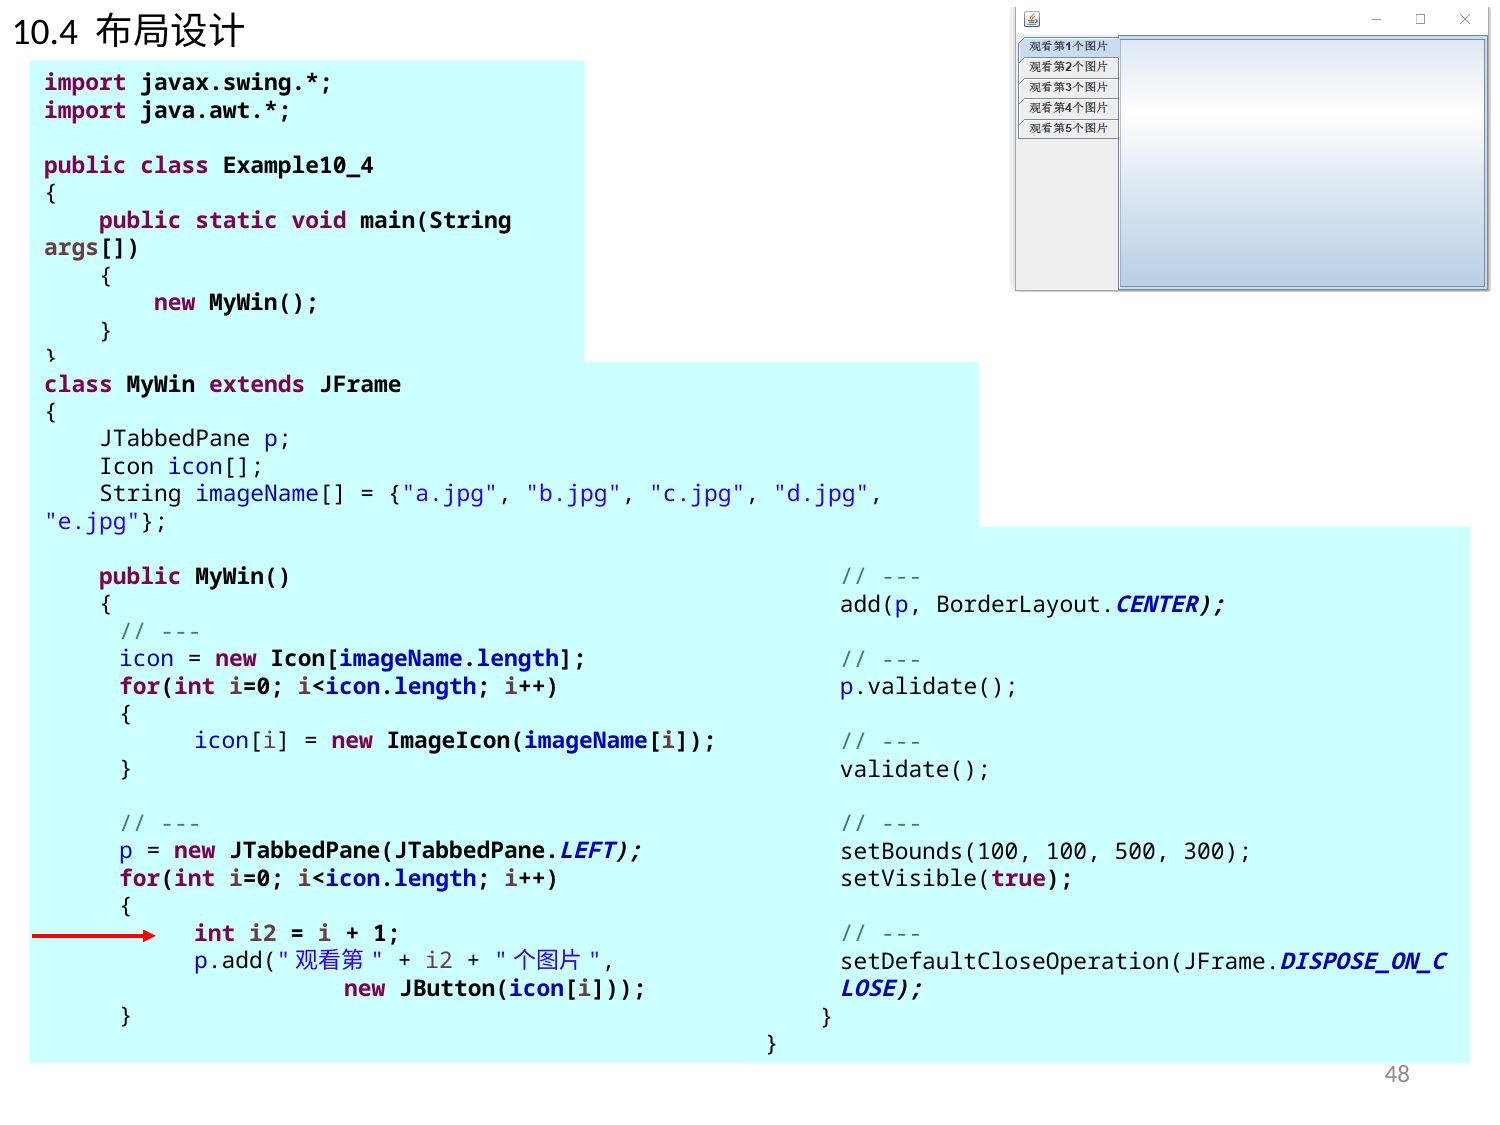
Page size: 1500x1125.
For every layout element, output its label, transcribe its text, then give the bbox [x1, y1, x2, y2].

text_box // --- add(p, BorderLayout.CENTER); // --- p.validate(); // --- validate(); // --- setBounds(100, 100, 500, 300); setVisible(true); // --- setDefaultCloseOperation(JFrame.DISPOSE_ON_CLOSE); } } [750, 527, 1471, 1064]
slide_number 48 [1074, 1064, 1425, 1103]
text_box class MyWin extends JFrame { JTabbedPane p; Icon icon[]; String imageName[] = {"a.jpg", "b.jpg", "c.jpg", "d.jpg", "e.jpg"}; public MyWin() { // --- icon = new Icon[imageName.length]; for(int i=0; i<icon.length; i++) { icon[i] = new ImageIcon(imageName[i]); } // --- p = new JTabbedPane(JTabbedPane.LEFT); for(int i=0; i<icon.length; i++) { int i2 = i + 1; p.add("观看第" + i2 + "个图片", new JButton(icon[i])); } [29, 361, 980, 1063]
text_box import javax.swing.*; import java.awt.*; public class Example10_4 { public static void main(String args[]) { new MyWin(); } } [29, 60, 585, 361]
picture [1009, 7, 1491, 292]
text_box 10.4 布局设计 [0, 0, 261, 60]
